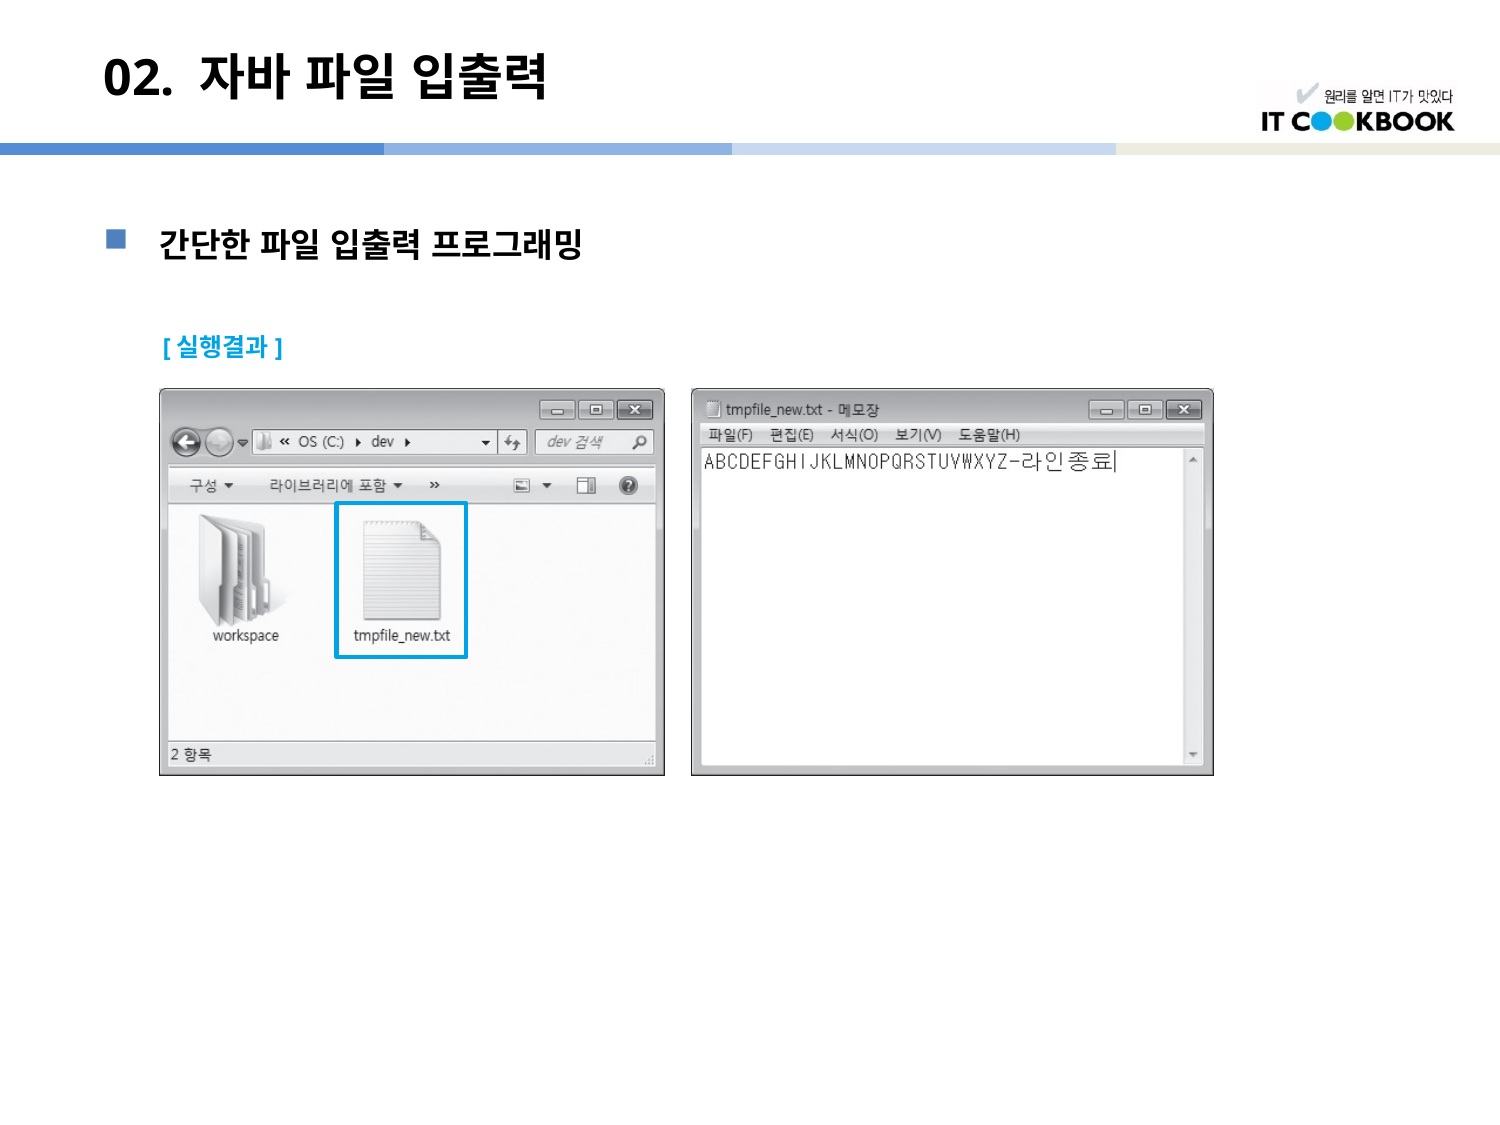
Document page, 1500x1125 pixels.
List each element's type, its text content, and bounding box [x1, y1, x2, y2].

text_box 간단한 파일 입출력 프로그래밍 [88, 196, 1436, 386]
picture [1257, 79, 1458, 133]
list [실행결과] [147, 309, 1436, 499]
picture [159, 388, 665, 776]
picture [690, 387, 1214, 777]
title 02. 자바 파일 입출력 [88, 30, 1211, 121]
